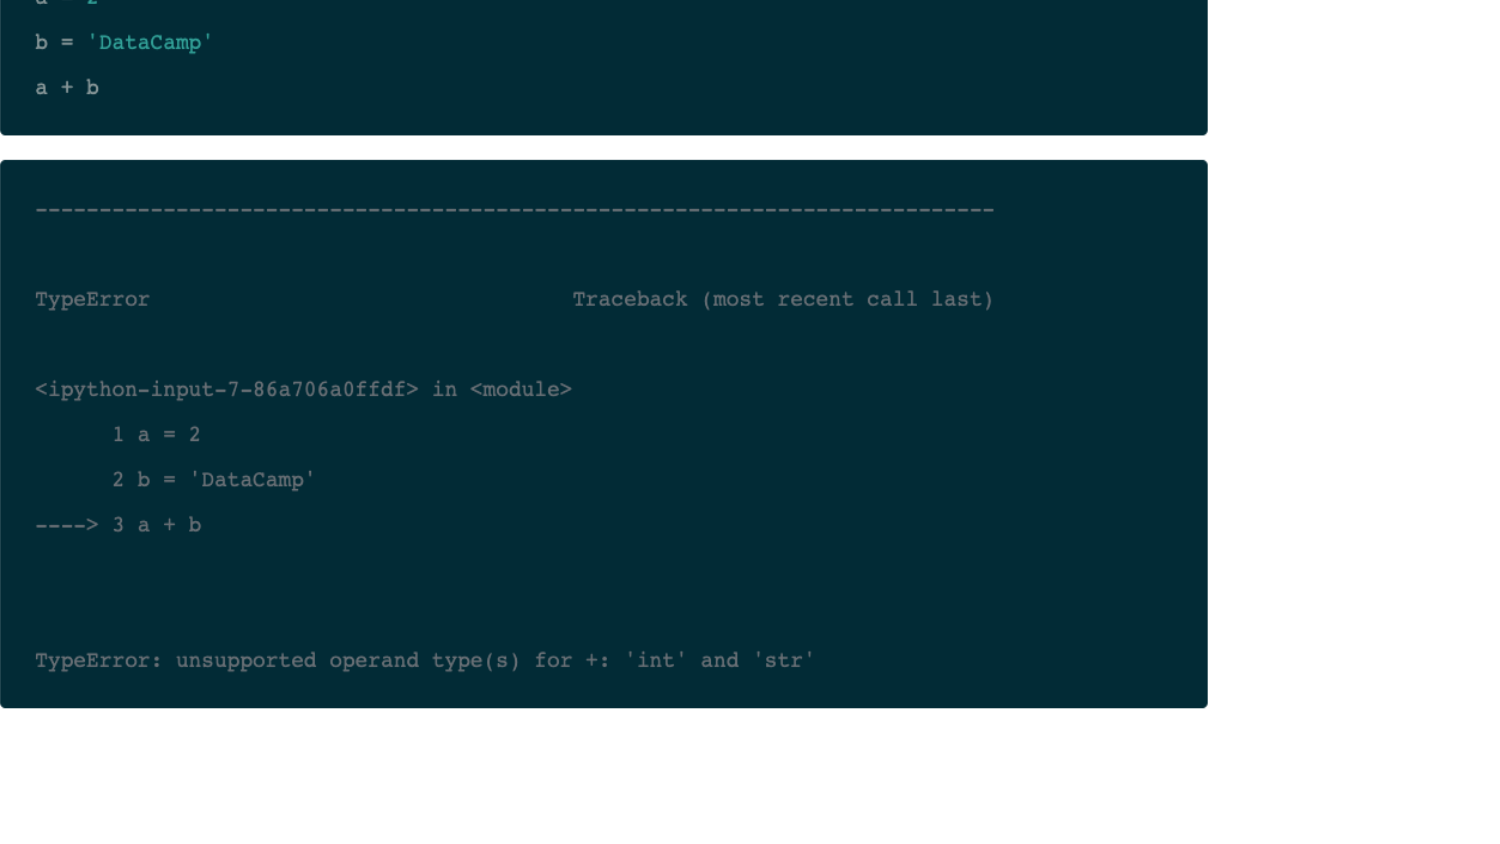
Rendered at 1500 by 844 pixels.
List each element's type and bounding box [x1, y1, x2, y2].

picture [548, 656, 559, 667]
picture [151, 35, 161, 49]
picture [293, 656, 302, 667]
picture [203, 382, 213, 396]
picture [561, 384, 571, 394]
picture [50, 381, 59, 396]
picture [639, 652, 648, 667]
picture [228, 473, 239, 487]
picture [100, 35, 111, 49]
picture [779, 653, 788, 667]
picture [36, 653, 59, 672]
picture [190, 516, 201, 531]
picture [830, 295, 840, 305]
picture [36, 34, 47, 49]
picture [139, 430, 149, 442]
picture [868, 295, 878, 306]
picture [331, 656, 367, 672]
picture [779, 295, 789, 305]
picture [587, 654, 597, 665]
picture [433, 654, 443, 667]
picture [216, 656, 226, 667]
picture [370, 381, 379, 396]
picture [126, 36, 136, 49]
picture [177, 385, 188, 401]
picture [138, 471, 149, 486]
picture [165, 519, 174, 530]
picture [190, 656, 200, 667]
picture [344, 381, 353, 396]
picture [407, 652, 418, 667]
picture [625, 295, 635, 306]
picture [395, 656, 405, 667]
picture [381, 381, 392, 396]
picture [767, 656, 775, 667]
picture [155, 657, 159, 667]
picture [139, 656, 149, 667]
picture [113, 38, 124, 49]
picture [165, 38, 201, 54]
picture [139, 295, 149, 305]
picture [987, 292, 991, 309]
picture [114, 516, 123, 532]
picture [446, 656, 456, 672]
picture [280, 385, 290, 396]
picture [446, 385, 456, 396]
picture [895, 291, 904, 305]
picture [216, 475, 226, 486]
picture [714, 295, 738, 306]
picture [113, 656, 124, 667]
picture [36, 384, 46, 394]
picture [382, 656, 392, 667]
picture [702, 656, 725, 667]
picture [677, 291, 687, 305]
picture [396, 381, 405, 396]
picture [165, 431, 174, 437]
picture [203, 473, 214, 486]
picture [87, 79, 98, 95]
picture [191, 426, 199, 441]
picture [241, 473, 264, 487]
picture [537, 381, 545, 396]
picture [115, 426, 123, 441]
picture [114, 471, 122, 486]
picture [945, 295, 968, 306]
picture [62, 295, 85, 310]
picture [153, 381, 161, 396]
picture [471, 381, 520, 396]
picture [62, 656, 85, 672]
picture [741, 295, 750, 306]
picture [126, 656, 137, 667]
picture [306, 381, 314, 396]
picture [537, 652, 545, 667]
picture [664, 653, 673, 667]
picture [113, 385, 124, 397]
picture [165, 476, 174, 482]
picture [62, 39, 73, 45]
picture [407, 384, 417, 394]
picture [126, 295, 137, 306]
picture [523, 385, 533, 396]
picture [229, 381, 238, 396]
picture [203, 656, 213, 667]
picture [664, 295, 673, 306]
picture [113, 295, 124, 305]
picture [459, 656, 482, 672]
picture [87, 653, 111, 667]
picture [753, 292, 763, 305]
picture [62, 81, 72, 92]
picture [190, 385, 200, 396]
picture [294, 381, 301, 396]
picture [842, 292, 853, 306]
picture [513, 653, 517, 671]
picture [139, 520, 149, 532]
picture [267, 381, 276, 396]
picture [0, 0, 1221, 729]
picture [804, 295, 815, 306]
picture [574, 292, 597, 305]
picture [241, 656, 264, 672]
picture [369, 656, 379, 667]
picture [434, 381, 443, 396]
picture [177, 656, 187, 667]
picture [126, 385, 136, 396]
picture [792, 656, 802, 667]
picture [74, 381, 111, 401]
picture [881, 295, 891, 306]
picture [705, 292, 709, 310]
picture [817, 295, 828, 306]
picture [908, 291, 916, 305]
picture [727, 652, 738, 667]
picture [561, 656, 572, 667]
picture [497, 656, 507, 667]
picture [62, 385, 73, 401]
picture [36, 292, 59, 310]
picture [228, 656, 239, 672]
picture [267, 475, 303, 491]
picture [255, 381, 263, 397]
picture [651, 656, 661, 667]
picture [280, 653, 289, 667]
picture [87, 519, 98, 530]
picture [792, 295, 802, 306]
picture [305, 652, 315, 667]
picture [267, 656, 277, 667]
picture [637, 291, 661, 306]
picture [600, 295, 610, 306]
picture [933, 291, 942, 305]
picture [36, 83, 47, 94]
picture [357, 381, 366, 396]
picture [87, 292, 111, 305]
picture [139, 38, 149, 49]
picture [331, 385, 341, 396]
picture [970, 292, 981, 305]
picture [548, 385, 559, 397]
picture [319, 381, 327, 397]
picture [165, 385, 175, 396]
picture [612, 295, 622, 306]
